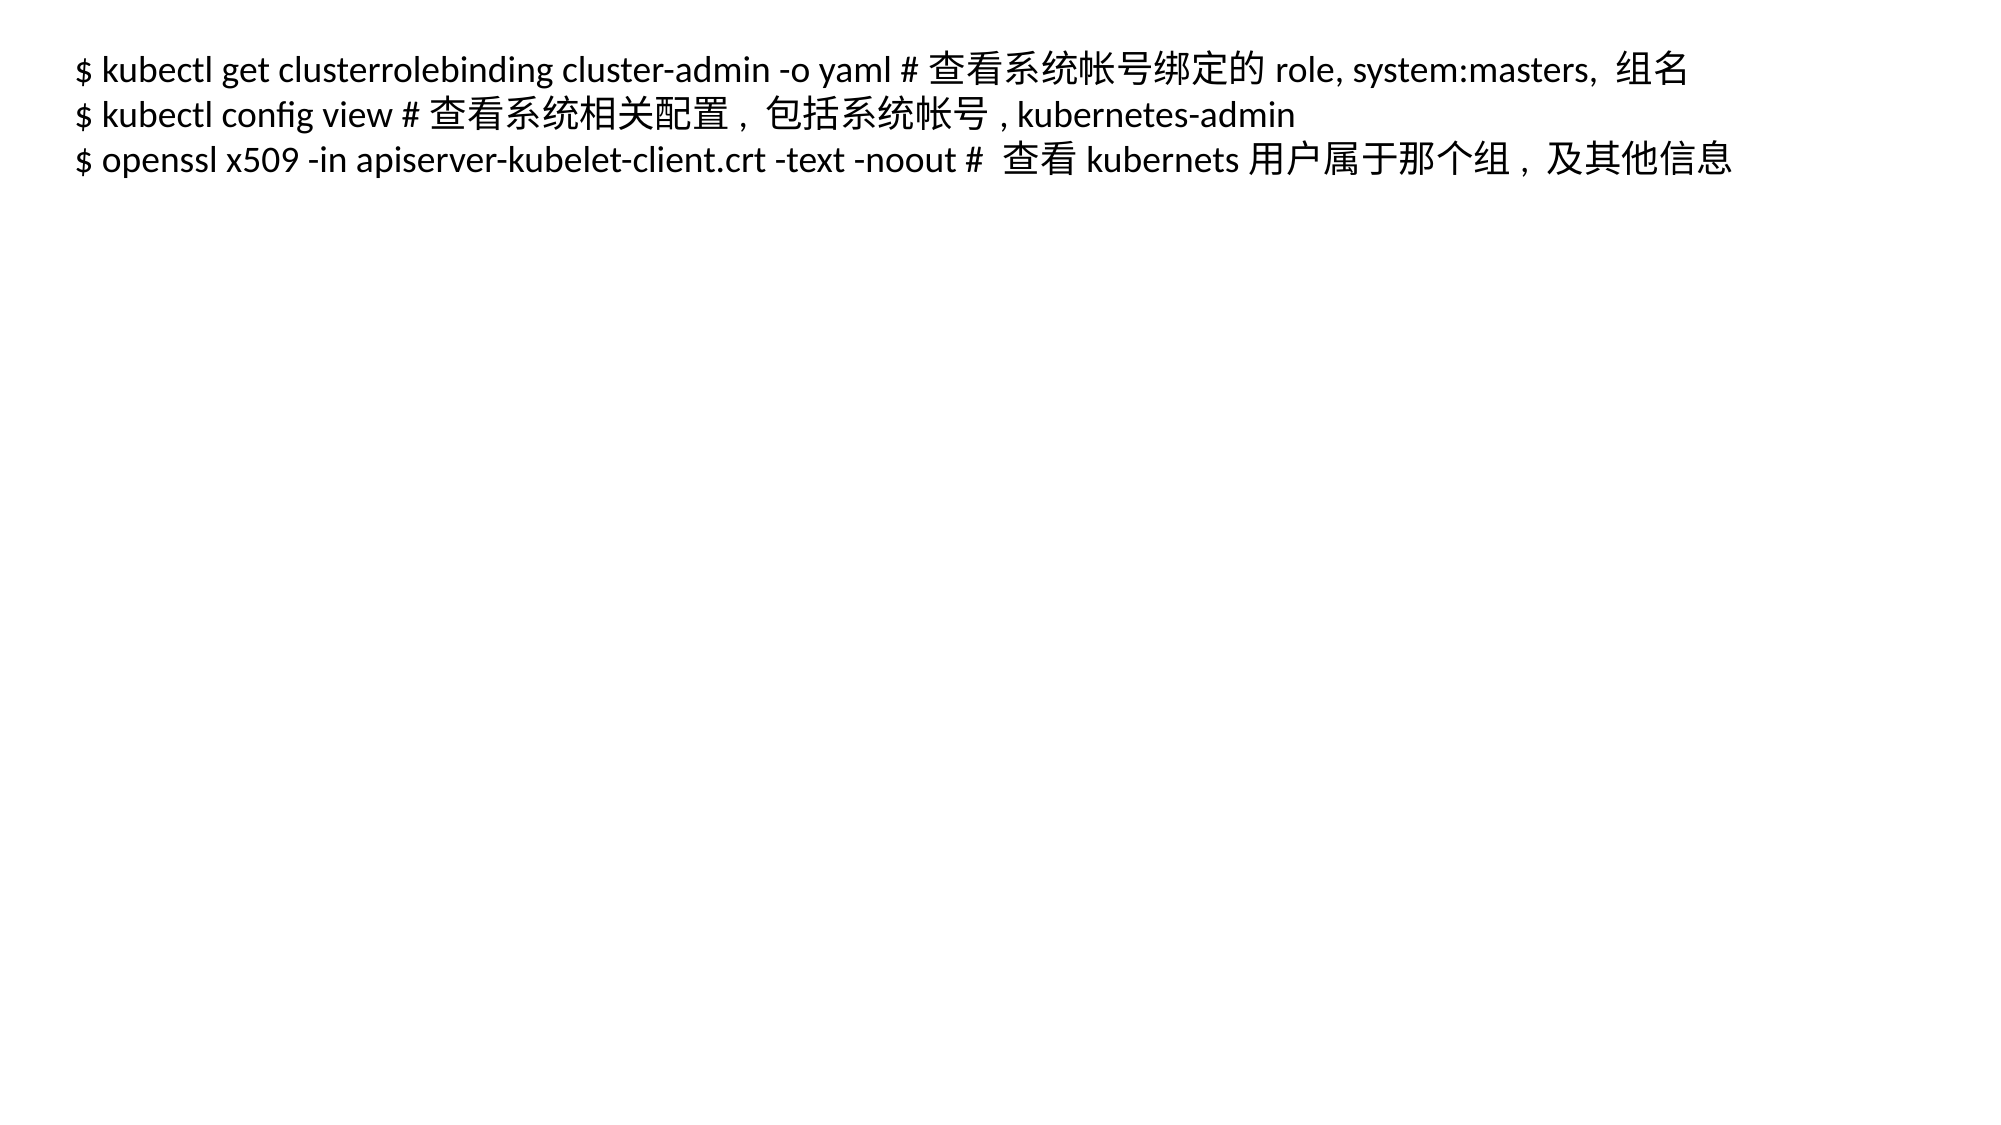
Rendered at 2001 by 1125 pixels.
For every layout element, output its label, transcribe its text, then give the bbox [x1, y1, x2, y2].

text_box $ kubectl get clusterrolebinding cluster-admin -o yaml #查看系统帐号绑定的role, system:masters, 组名 $ kubectl config view #查看系统相关配置, 包括系统帐号, kubernetes-admin $ openssl x509 -in apiserver-kubelet-client.crt -text -noout # 查看kubernets用户属于那个组, 及其他信息 [59, 37, 1970, 187]
